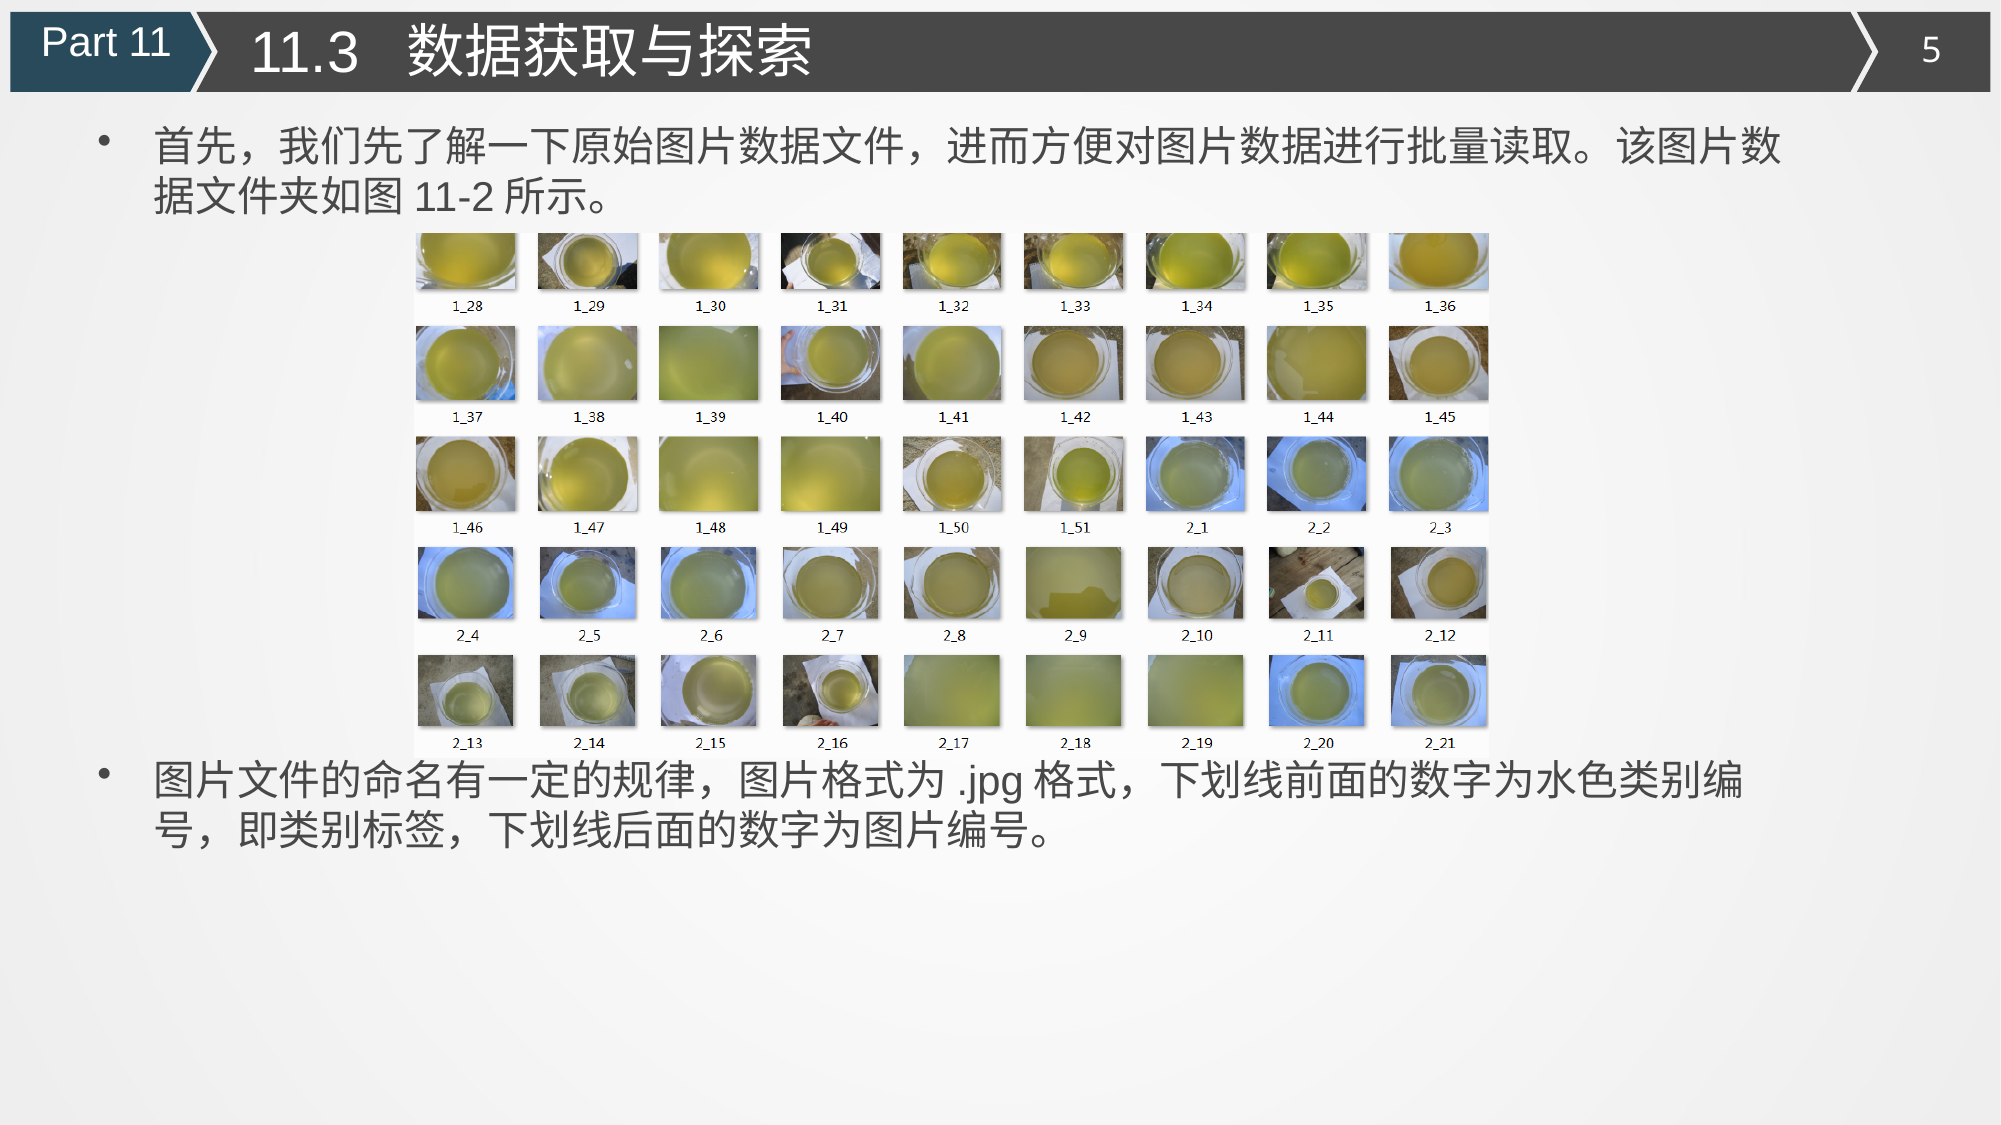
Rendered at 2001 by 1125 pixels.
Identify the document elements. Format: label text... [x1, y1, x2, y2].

text_box Part 11 [22, 7, 198, 73]
picture [0, 0, 2001, 1125]
text_box 11.3 数据获取与探索 [235, 7, 1532, 92]
list 首先，我们先了解一下原始图片数据文件，进而方便对图片数据进行批量读取。该图片数据文件夹如图11-2所示。 图片文件的命名有一定的规律，图片格式为.jpg格式，下划线前面的数字为水色类别编号，即类别标签，下划线后面的数字为图片编号。 [82, 112, 1822, 1082]
